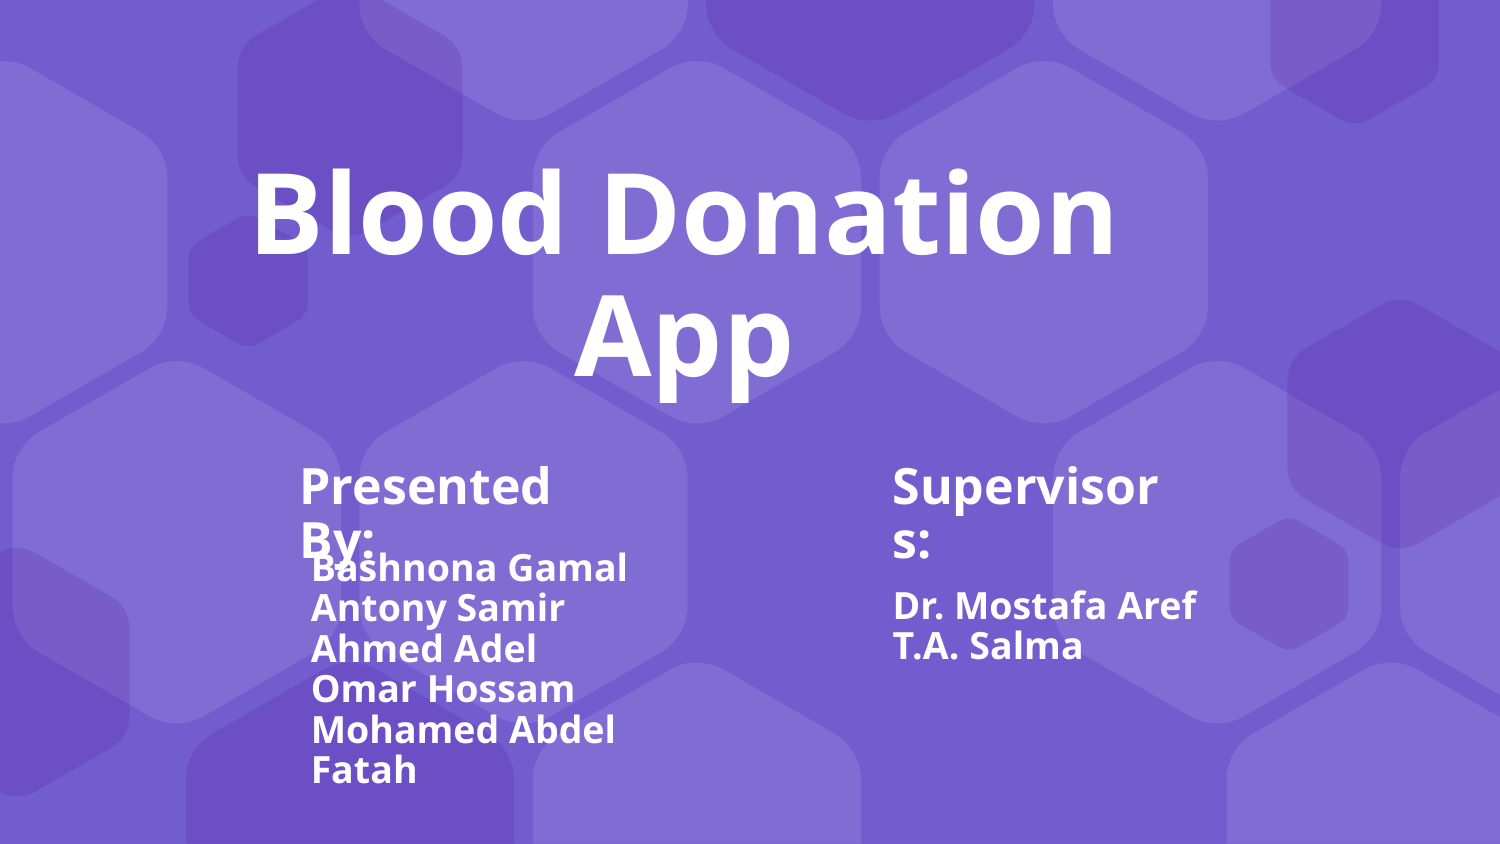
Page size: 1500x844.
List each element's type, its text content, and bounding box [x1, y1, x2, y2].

text_box Dr. Mostafa Aref T.A. Salma [892, 585, 1249, 668]
text_box Supervisors: [892, 508, 1171, 570]
text_box Bashnona Gamal Antony Samir Ahmed Adel Omar Hossam Mohamed Abdel Fatah [310, 585, 685, 792]
title Blood Donation App [169, 237, 1200, 401]
text_box Presented By: [299, 508, 612, 570]
